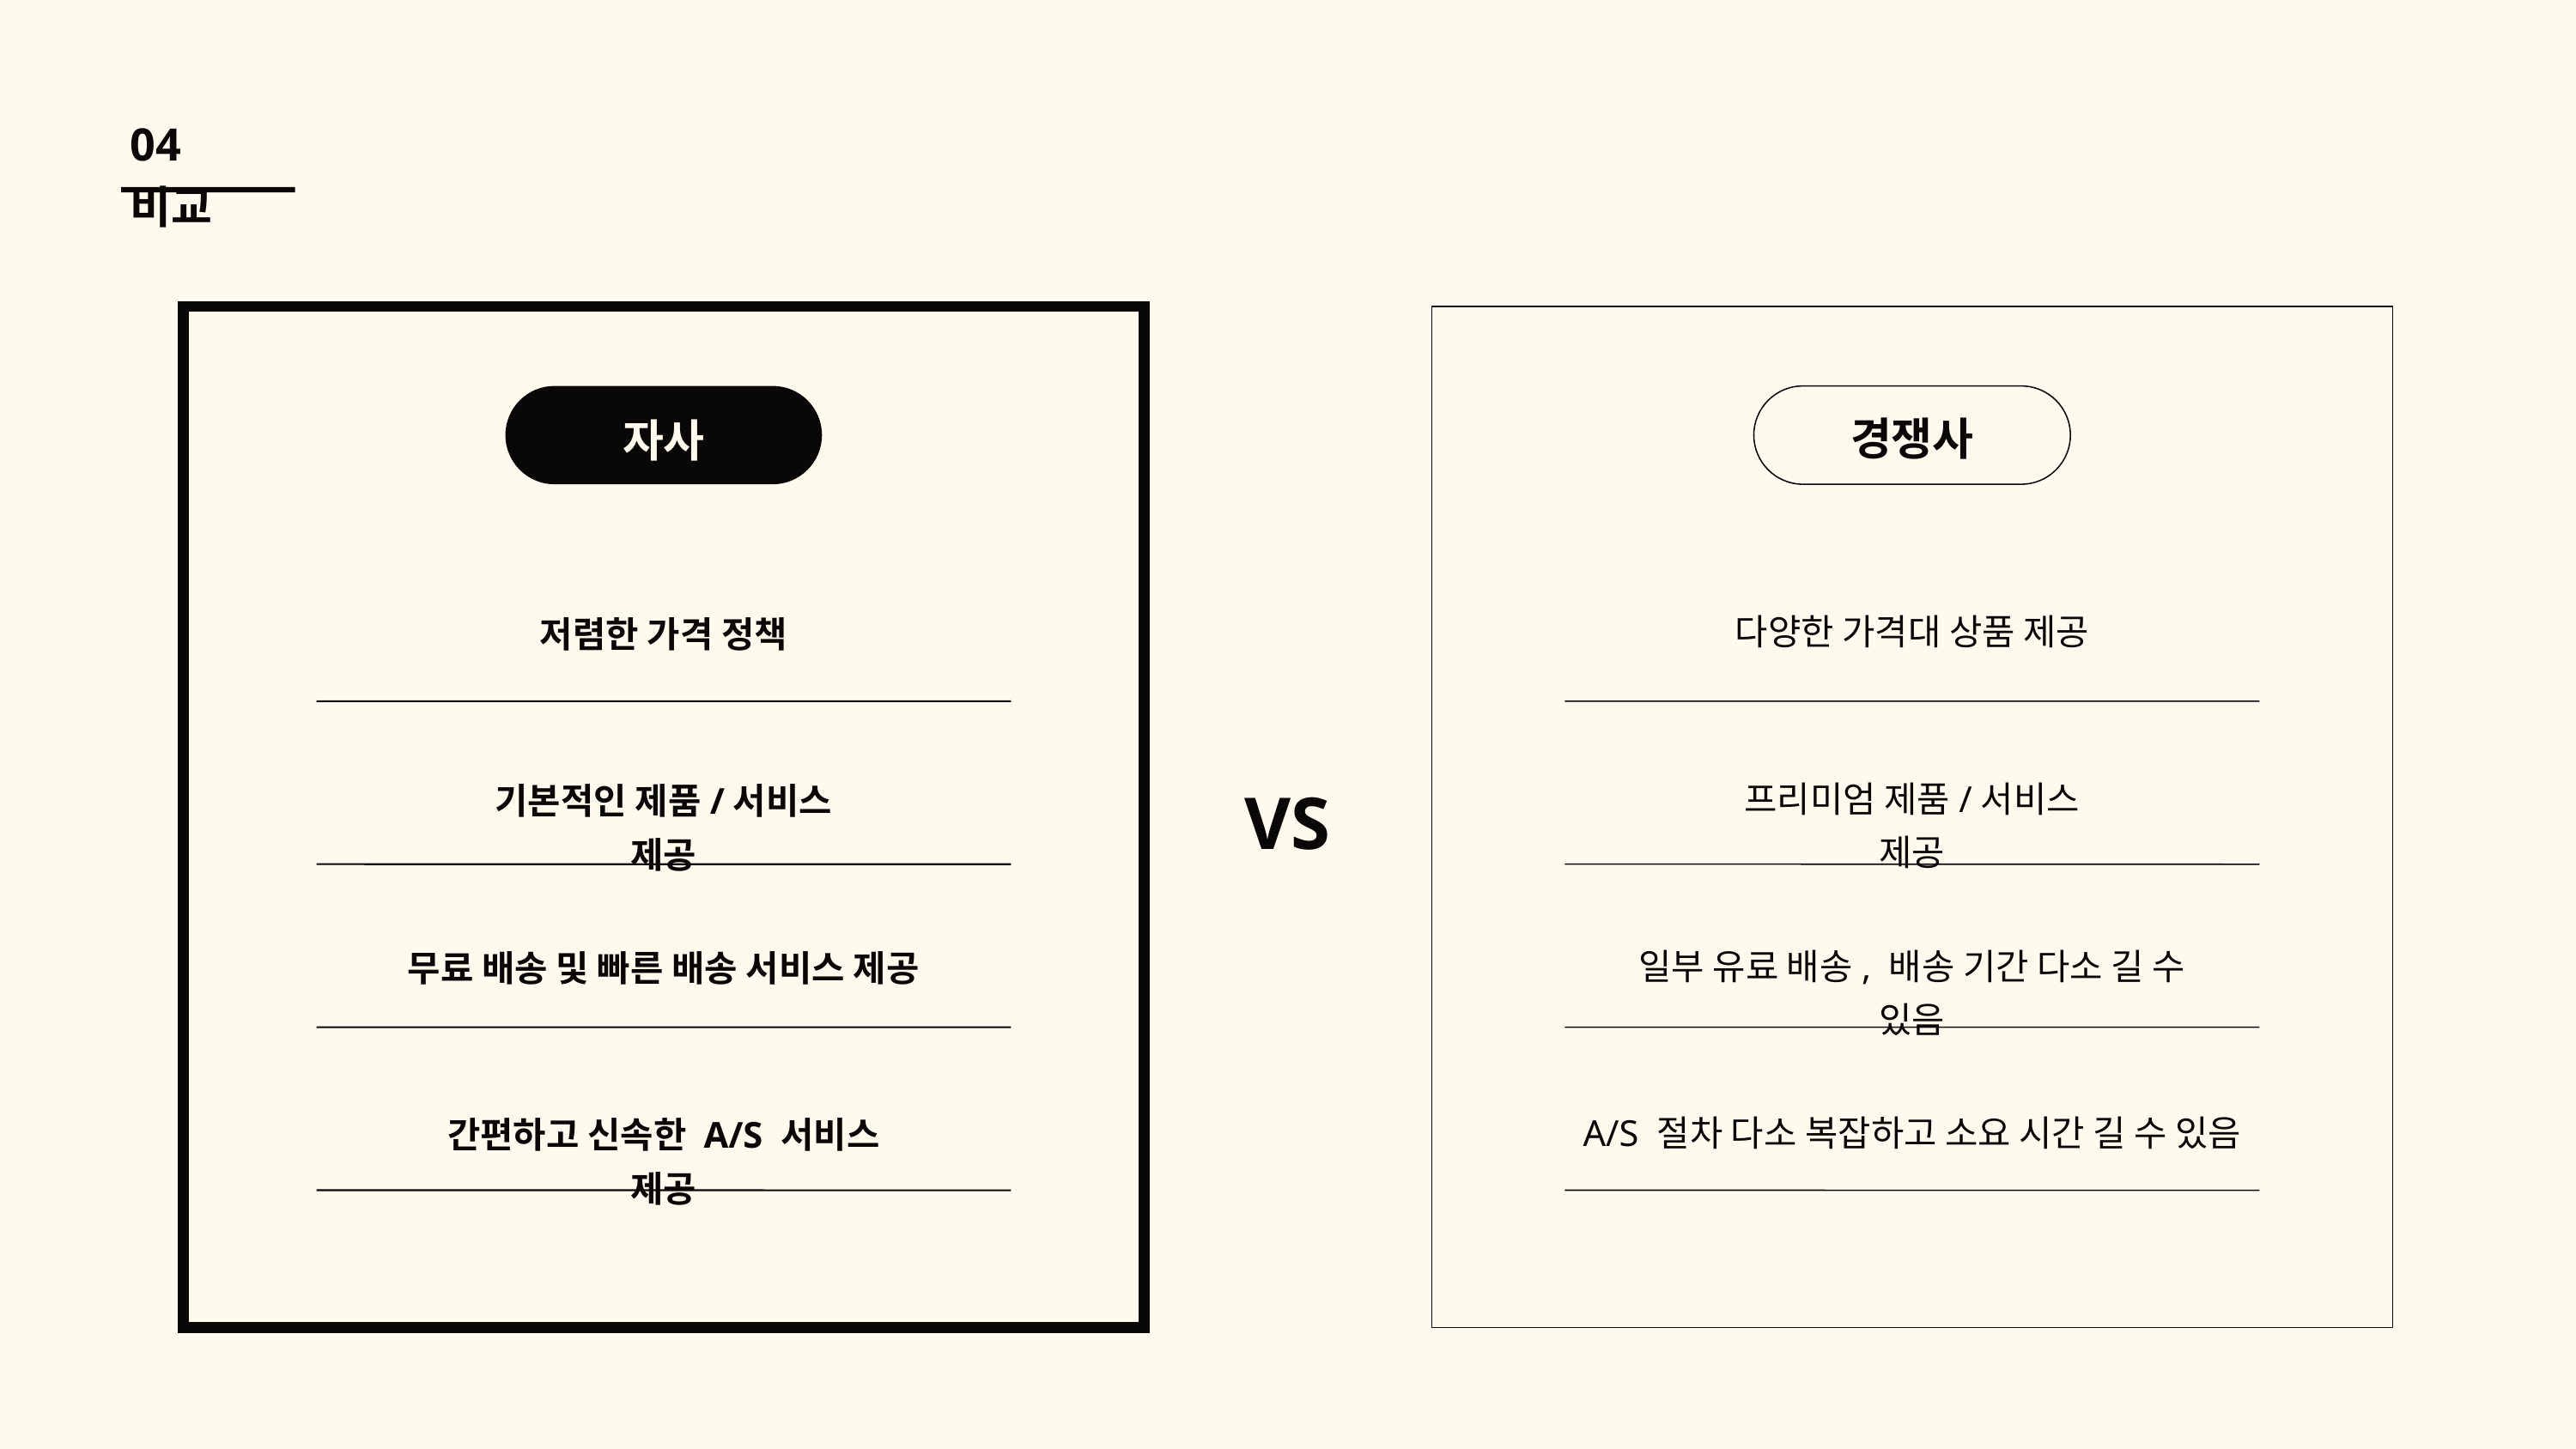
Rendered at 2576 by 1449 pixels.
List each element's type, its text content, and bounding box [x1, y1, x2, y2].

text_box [183, 306, 1145, 1328]
text_box VS [1178, 763, 1397, 864]
text_box 04 비교 [130, 107, 278, 233]
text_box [1753, 385, 2071, 485]
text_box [1431, 306, 2393, 1328]
